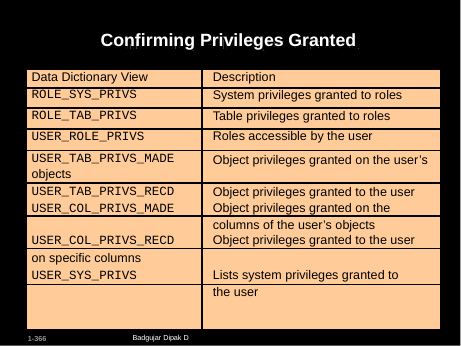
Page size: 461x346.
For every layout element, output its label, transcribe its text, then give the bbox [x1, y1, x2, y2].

table_cell Object privileges granted to the user Object privileges granted on the [203, 184, 440, 215]
table_cell USER_TAB_PRIVS_RECD USER_COL_PRIVS_MADE [27, 184, 201, 215]
table_cell USER_ROLE_PRIVS [27, 130, 201, 150]
table_cell Roles accessible by the user [203, 130, 440, 150]
table_header Description [203, 70, 440, 87]
table_cell USER_COL_PRIVS_RECD [27, 217, 201, 248]
table_cell Object privileges granted on the user’s [203, 151, 440, 182]
table_cell ROLE_SYS_PRIVS [27, 89, 201, 107]
table_header Data Dictionary View [27, 70, 201, 87]
table_cell ROLE_TAB_PRIVS [27, 109, 201, 128]
table_cell the user [203, 285, 440, 329]
text_box Badgujar Dipak D [130, 331, 327, 343]
picture [90, 24, 377, 64]
text_box 1-366 [25, 331, 50, 343]
table_cell System privileges granted to roles [203, 89, 440, 107]
table_cell Lists system privileges granted to [203, 249, 440, 284]
table_cell [27, 285, 201, 329]
table_cell columns of the user’s objects Object privileges granted to the user [203, 217, 440, 248]
table_cell Table privileges granted to roles [203, 109, 440, 128]
table_cell USER_TAB_PRIVS_MADE objects [27, 151, 201, 182]
table_cell on specific columns USER_SYS_PRIVS [27, 249, 201, 284]
